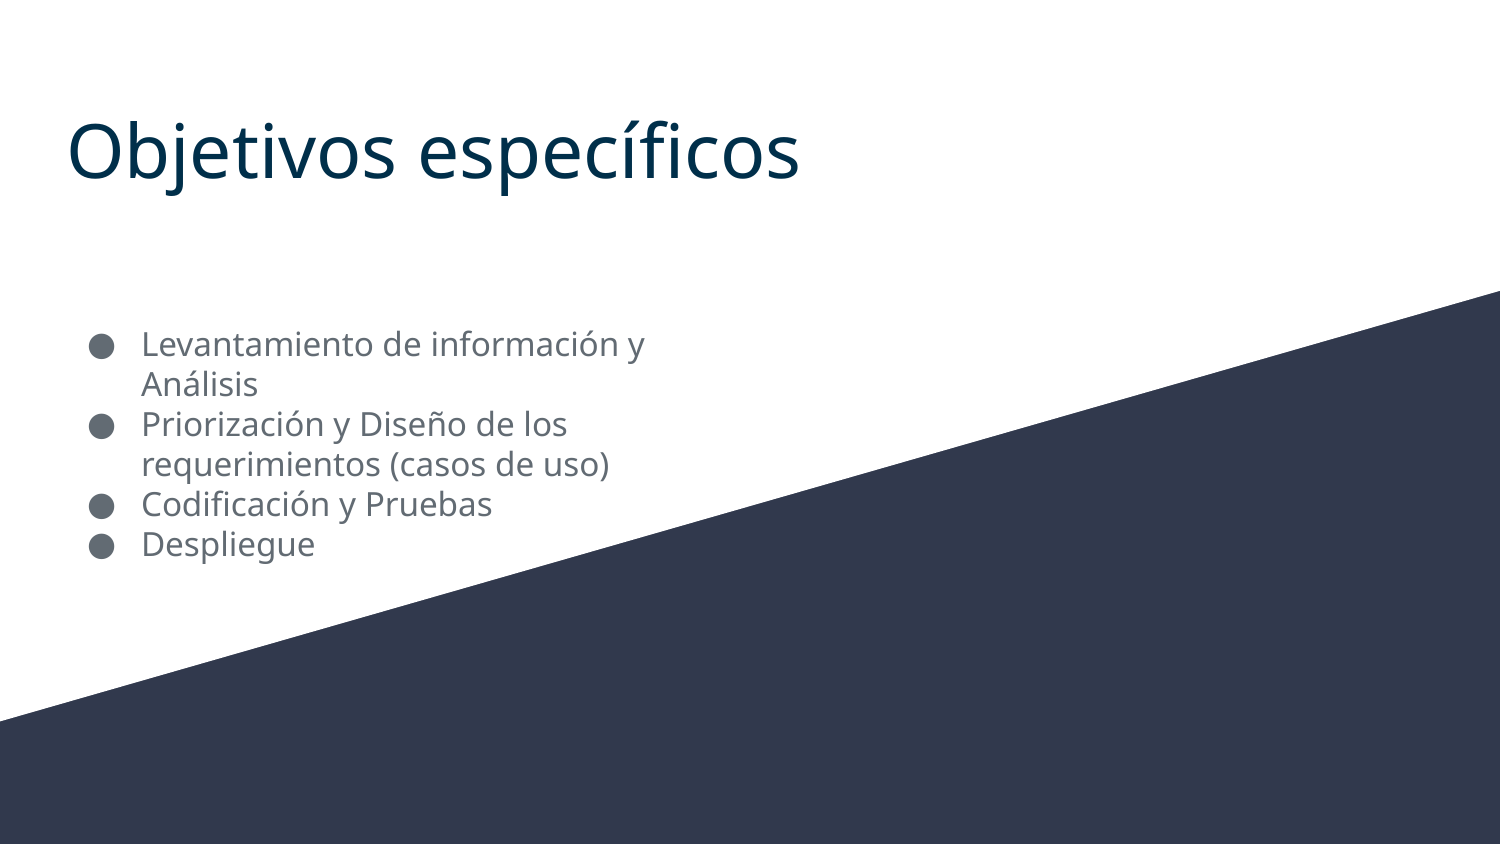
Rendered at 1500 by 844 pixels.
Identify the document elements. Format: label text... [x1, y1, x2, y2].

title Objetivos específicos [51, 88, 1449, 299]
subtitle Levantamiento de información y Análisis Priorización y Diseño de los requerimientos (casos de uso) Codificación y Pruebas Despliegue [51, 308, 748, 556]
